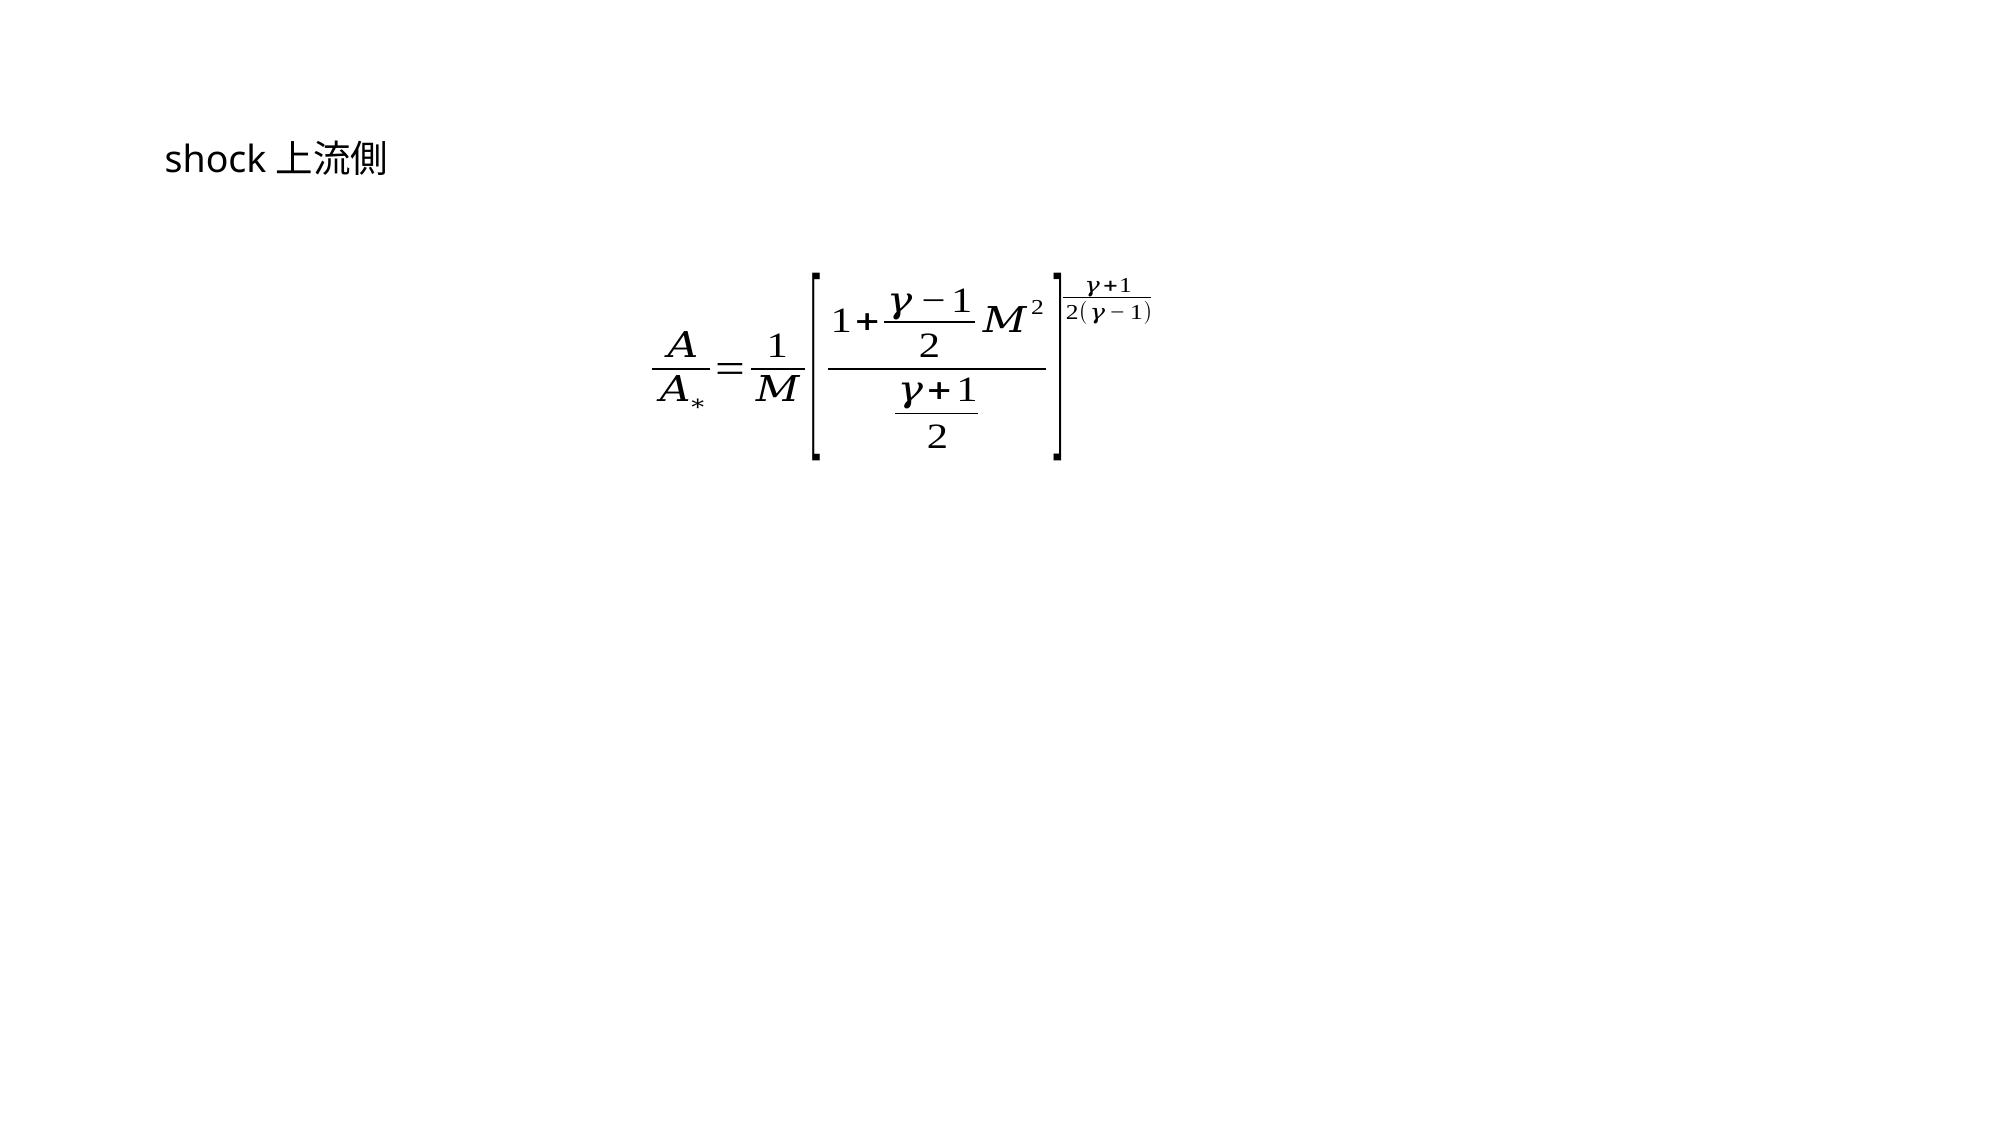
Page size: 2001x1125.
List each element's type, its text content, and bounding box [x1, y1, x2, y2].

text_box shock上流側 [149, 127, 403, 188]
